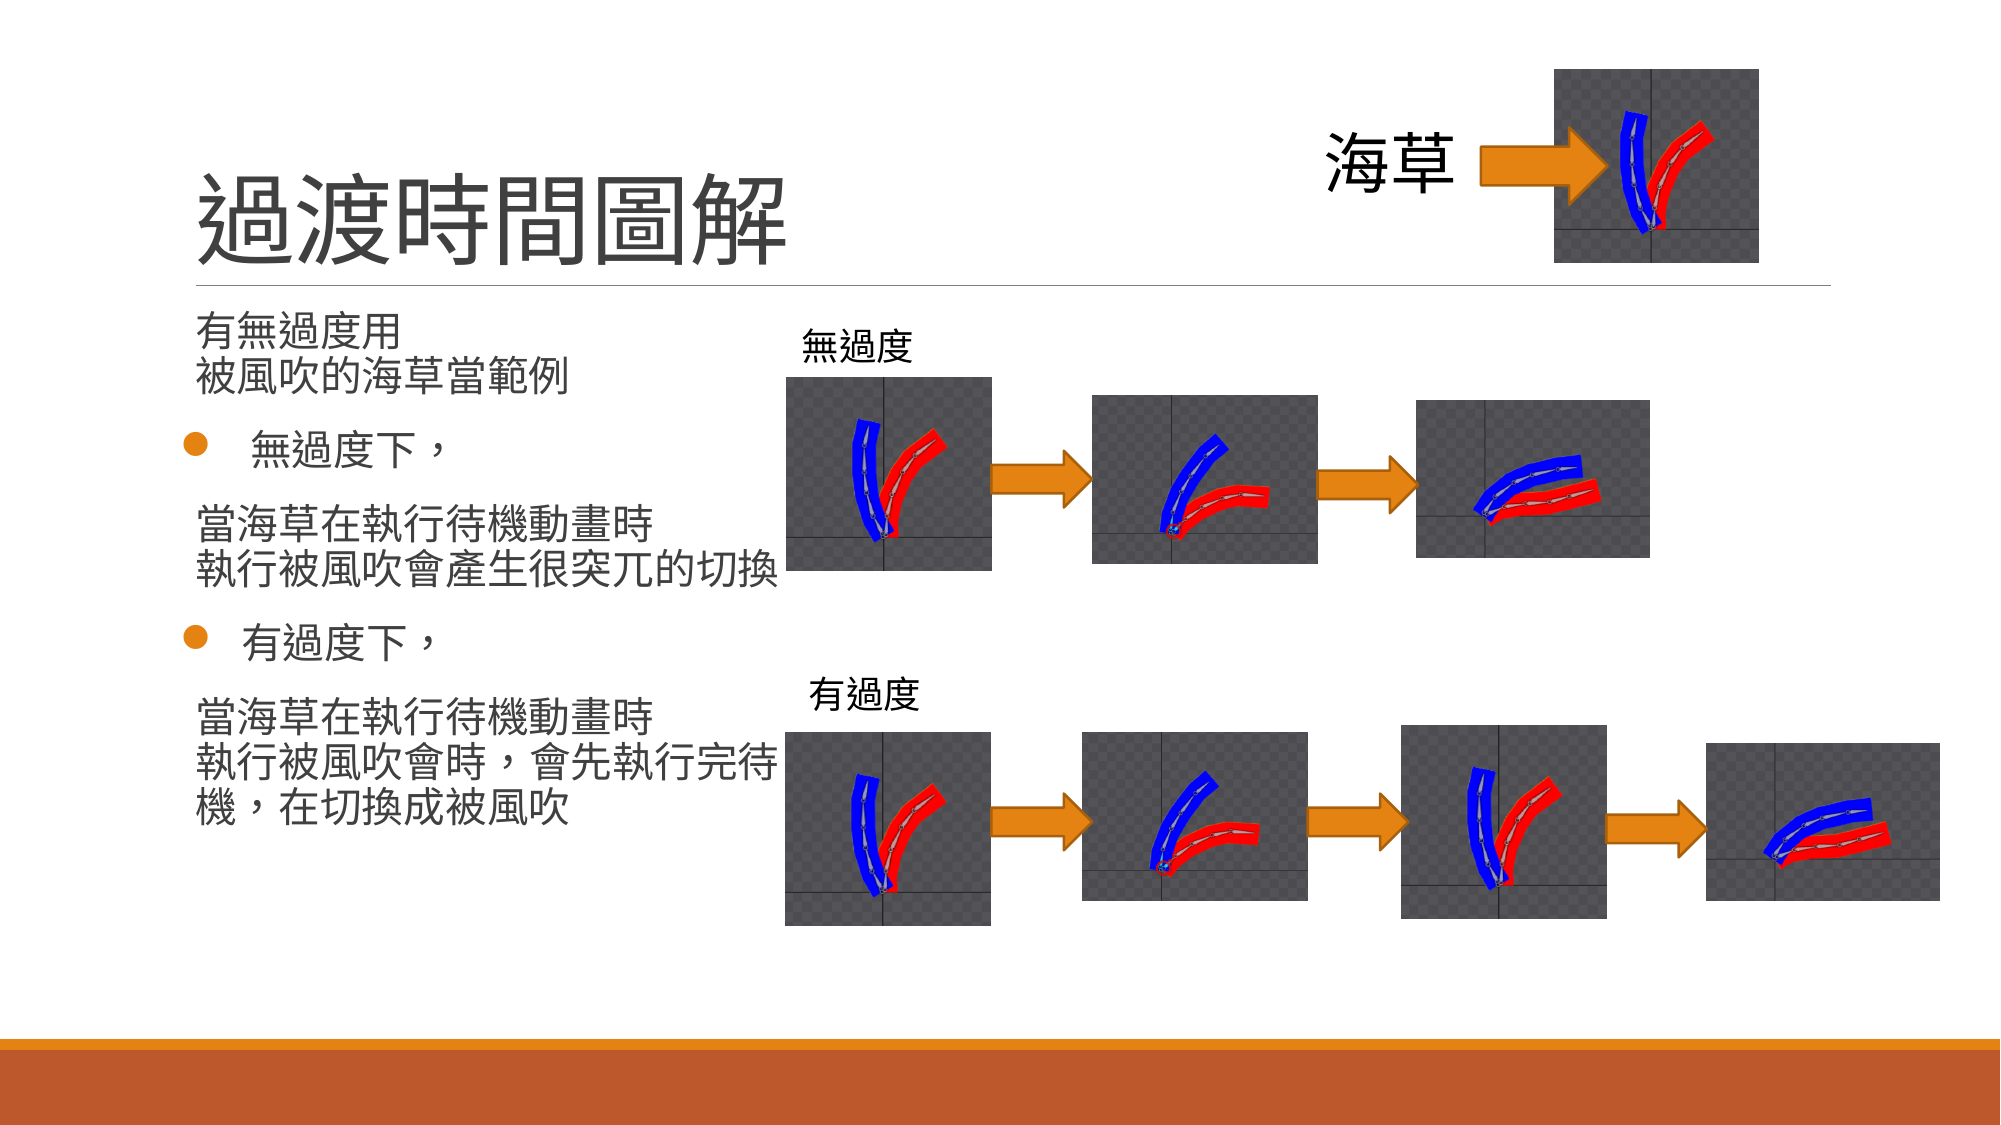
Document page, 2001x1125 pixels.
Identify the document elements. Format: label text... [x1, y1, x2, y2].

text_box [1000, 792, 1078, 852]
text_box [1318, 792, 1398, 852]
text_box [1001, 449, 1088, 509]
picture [785, 732, 991, 927]
picture [786, 377, 993, 572]
text_box [1479, 145, 1551, 187]
picture [1416, 400, 1651, 559]
picture [1081, 732, 1309, 902]
text_box [1325, 455, 1413, 515]
title 過渡時間圖解 [180, 47, 1830, 285]
text_box 有過度 [794, 664, 1359, 724]
list 有無過度用 被風吹的海草當範例 無過度下， 當海草在執行待機動畫時 執行被風吹會產生很突兀的切換 有過度下， 當海草在執行待機動畫時 執行被風吹會時，會先執行完待機，在切換成被風吹 [180, 302, 786, 963]
text_box [1614, 799, 1703, 859]
picture [1091, 394, 1318, 564]
picture [1401, 724, 1607, 919]
picture [1553, 68, 1760, 263]
picture [1706, 743, 1940, 901]
text_box 無過度 [786, 315, 1351, 375]
text_box 海草 [1308, 114, 1535, 210]
